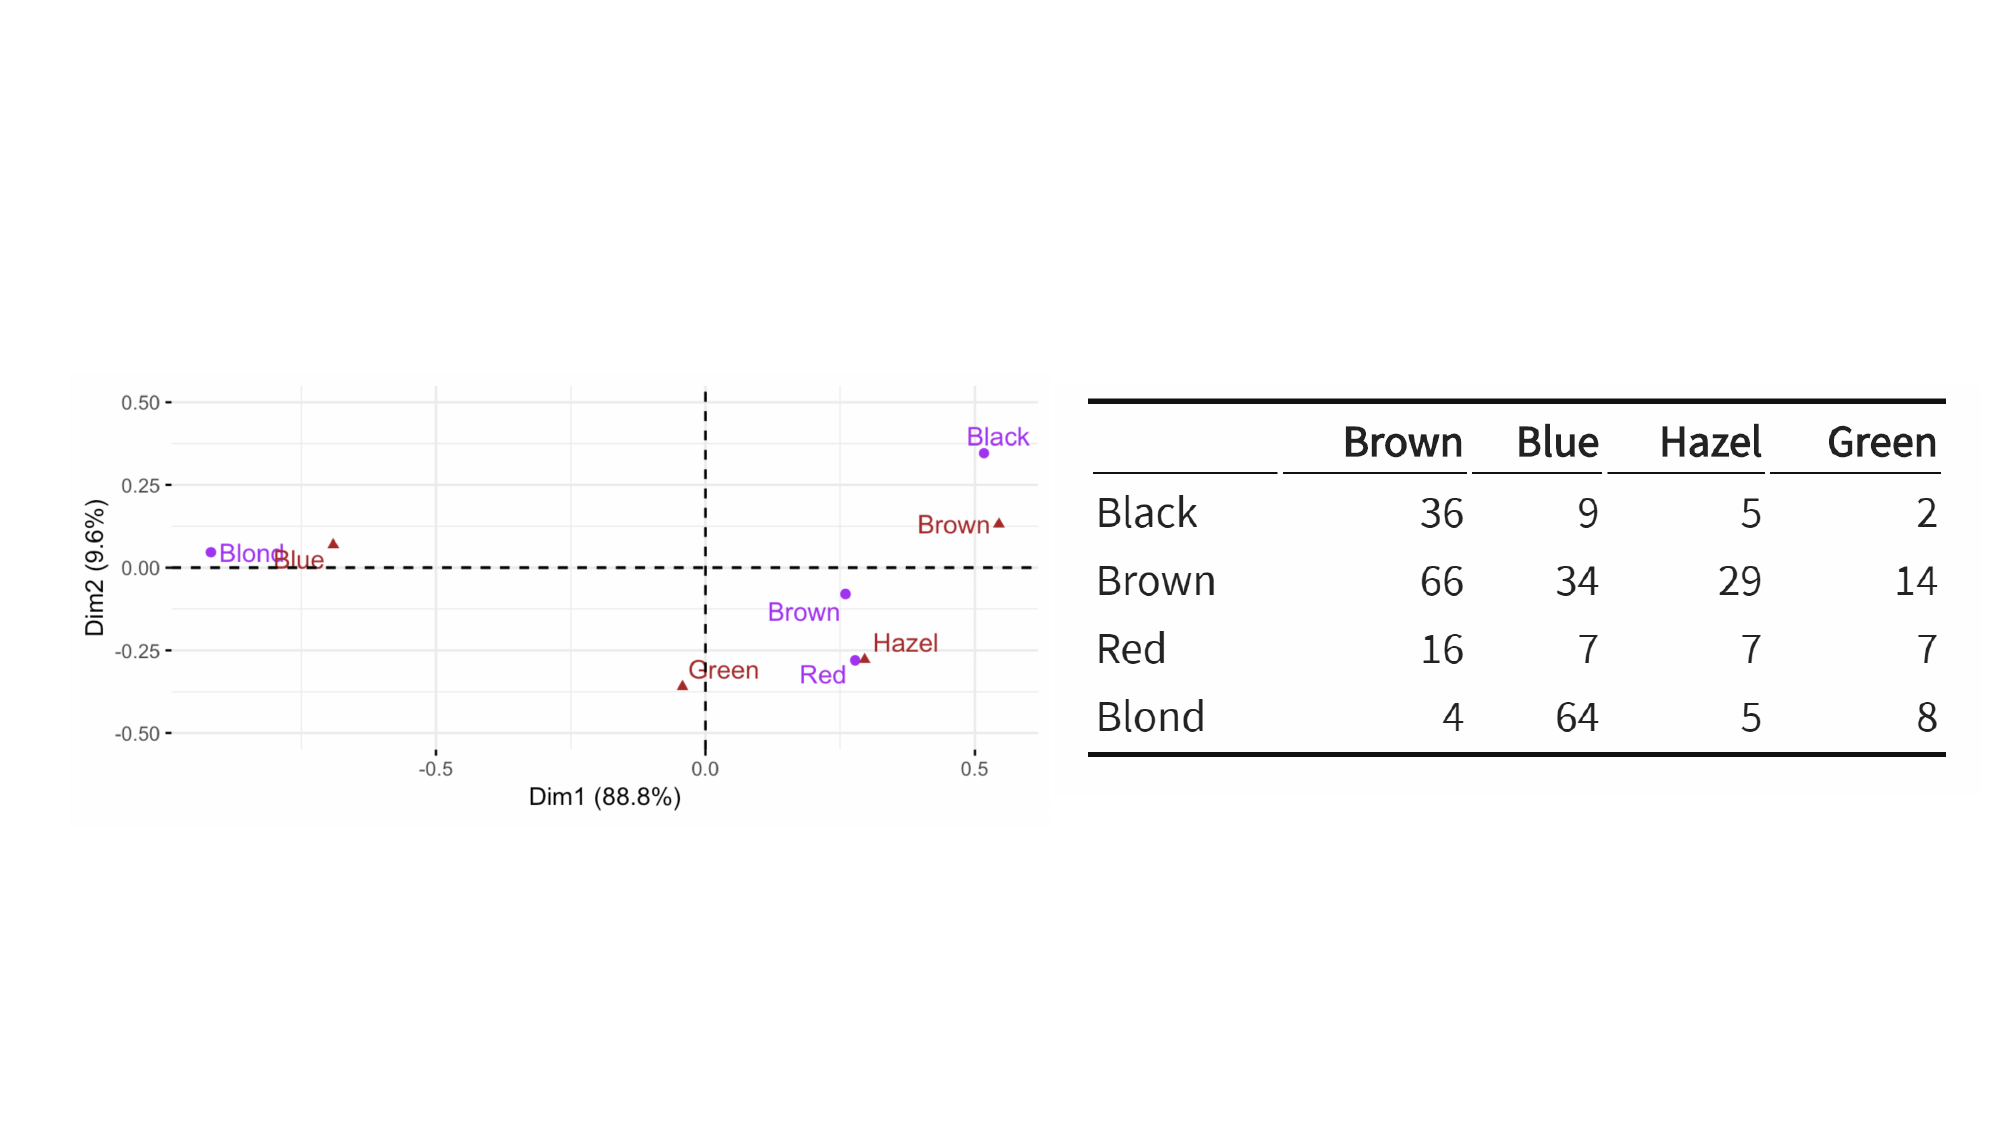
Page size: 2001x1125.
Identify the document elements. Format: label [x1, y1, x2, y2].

picture [71, 372, 1050, 825]
picture [1055, 385, 1981, 795]
